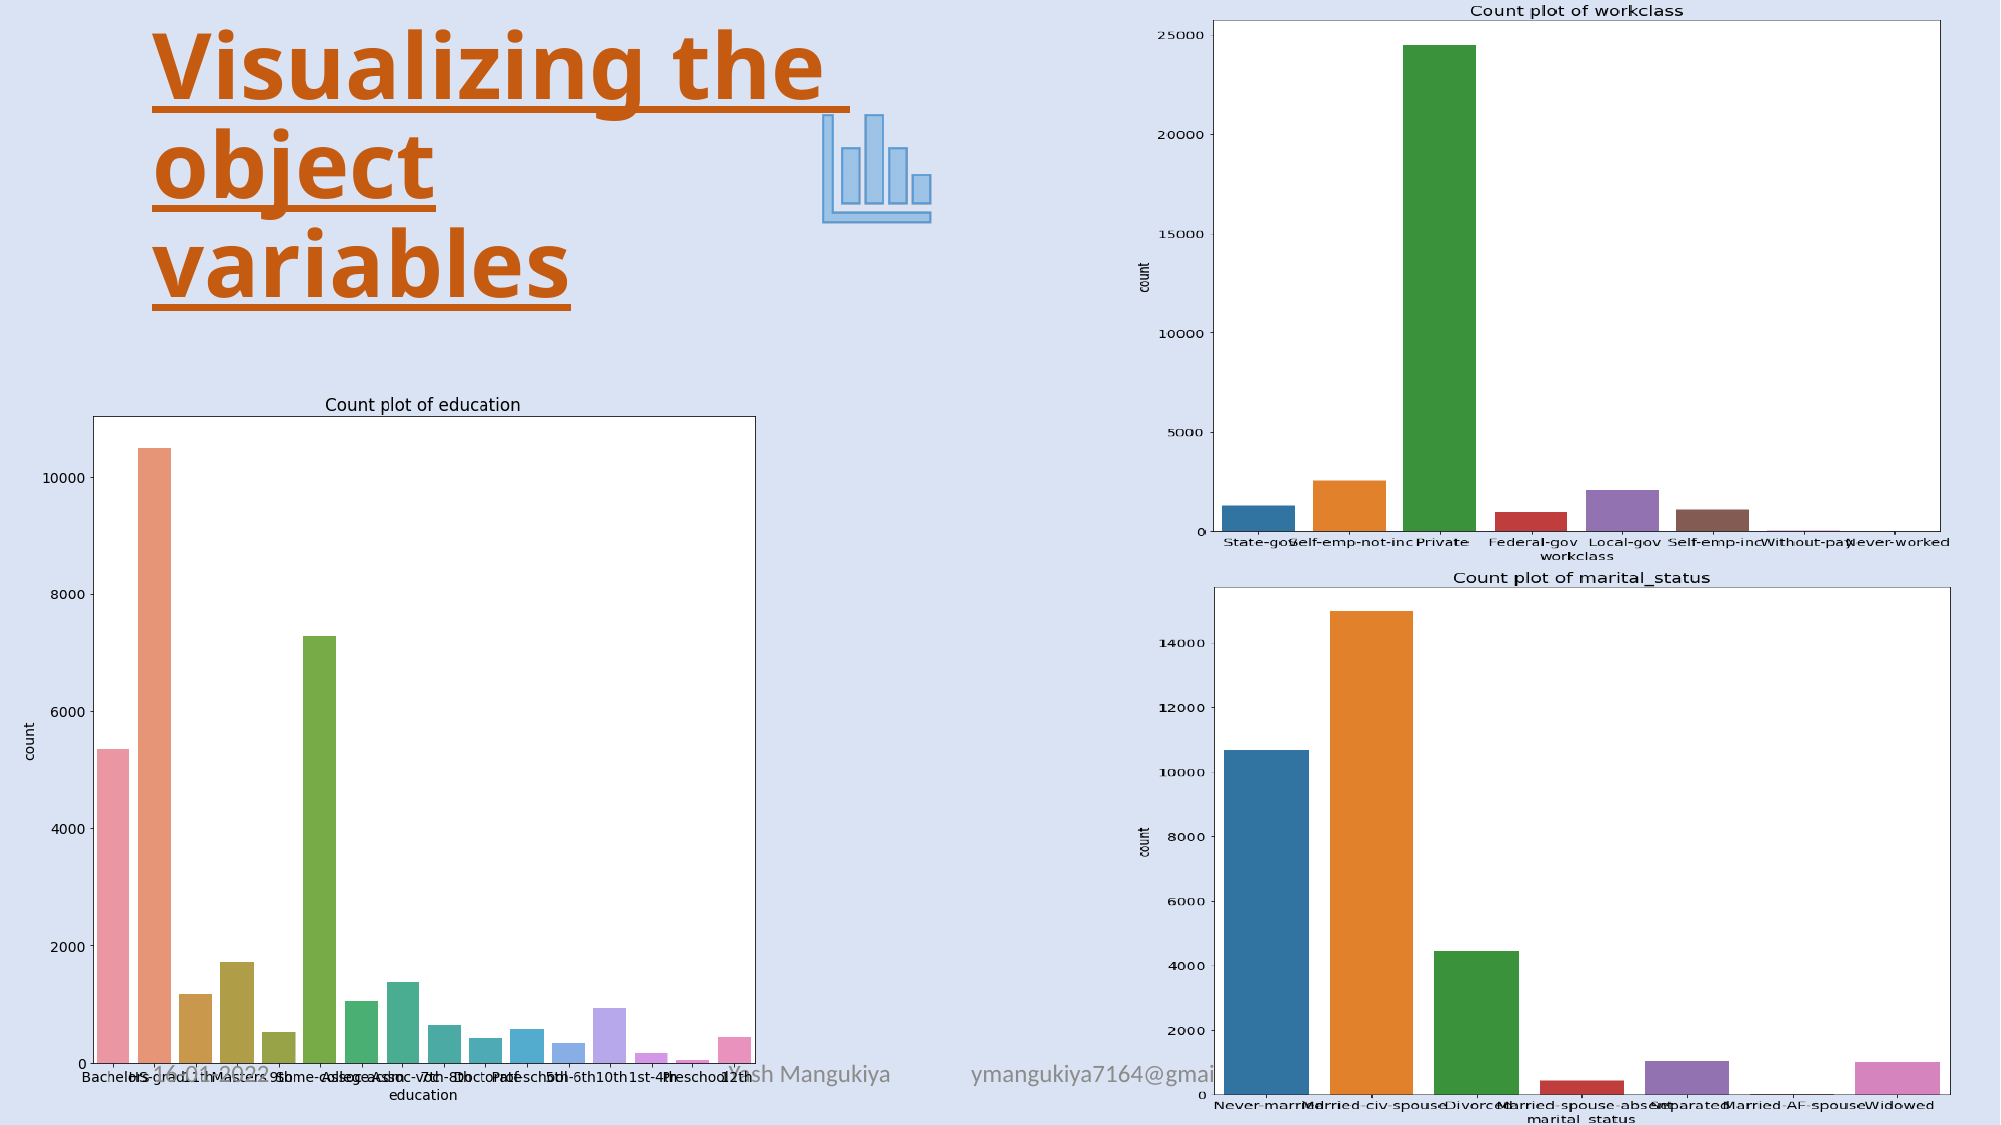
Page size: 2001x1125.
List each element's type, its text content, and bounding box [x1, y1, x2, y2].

picture [16, 390, 761, 1108]
picture [1130, 0, 1958, 1125]
title Visualizing the object variables [137, 59, 877, 278]
picture [801, 93, 952, 244]
footer Yash Mangukiya ymangukiya7164@gmail.com [761, 1042, 1130, 1103]
